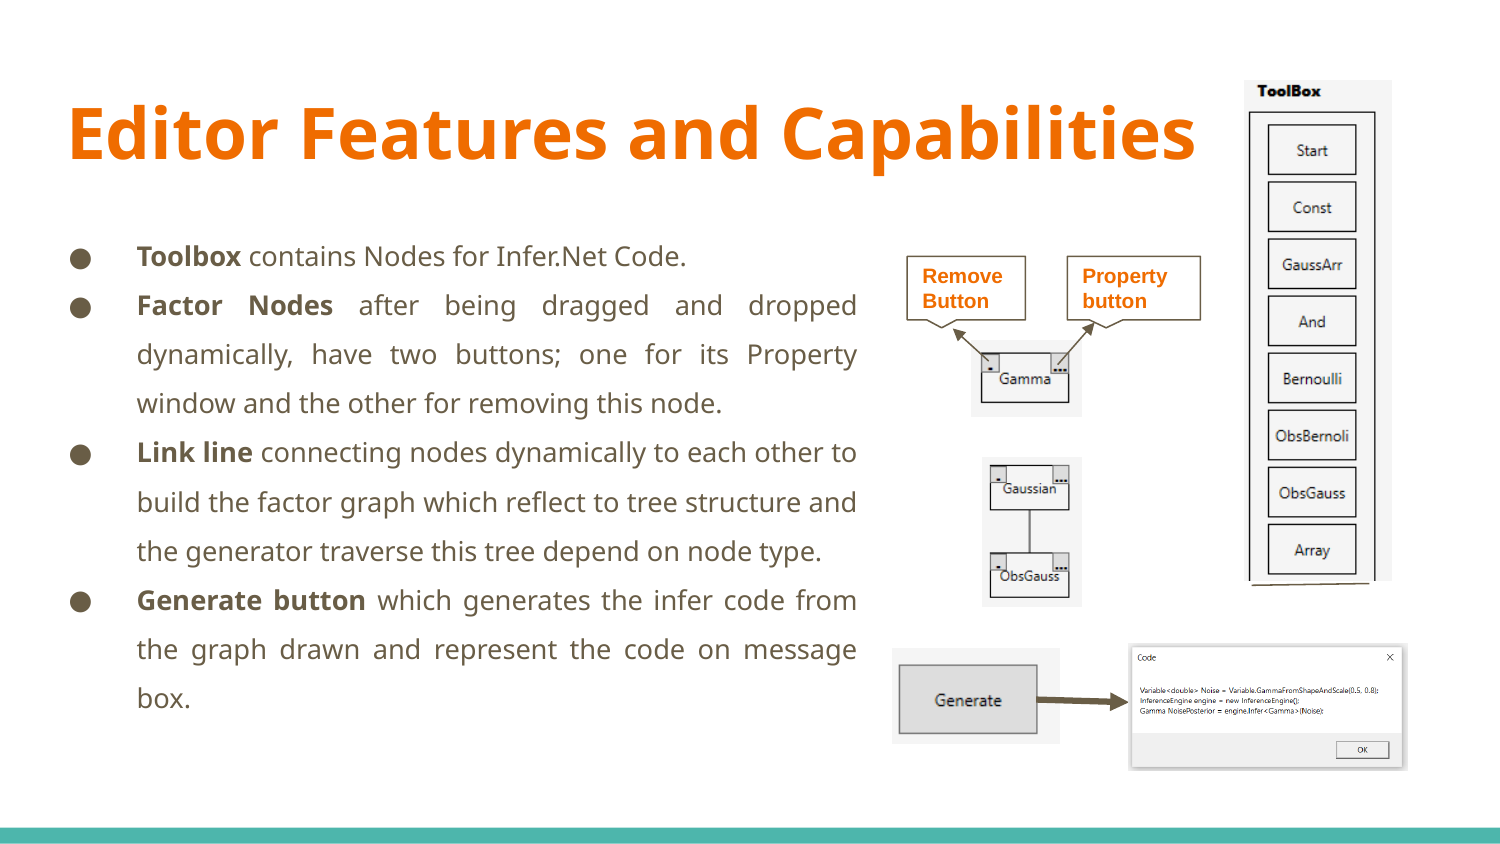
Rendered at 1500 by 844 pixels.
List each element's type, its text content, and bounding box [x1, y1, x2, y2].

picture [971, 340, 1082, 417]
picture [1243, 80, 1393, 581]
list Toolbox contains Nodes for Infer.Net Code. Factor Nodes after being dragged and dropped dynamically, have two buttons; one for its Property window and the other for removing this node. Link line connecting nodes dynamically to each other to build the factor graph which reflect to tree structure and the generator traverse this tree depend on node type. Generate button which generates the infer code from the graph drawn and represent the code on message box. [51, 207, 874, 772]
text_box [1057, 322, 1095, 365]
title Editor Features and Capabilities [51, 72, 1449, 189]
picture [892, 647, 1060, 744]
picture [981, 457, 1082, 607]
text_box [1035, 699, 1123, 703]
picture [1128, 643, 1408, 772]
text_box Property button [1067, 256, 1201, 328]
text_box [952, 328, 989, 362]
text_box Remove Button [907, 256, 1026, 328]
